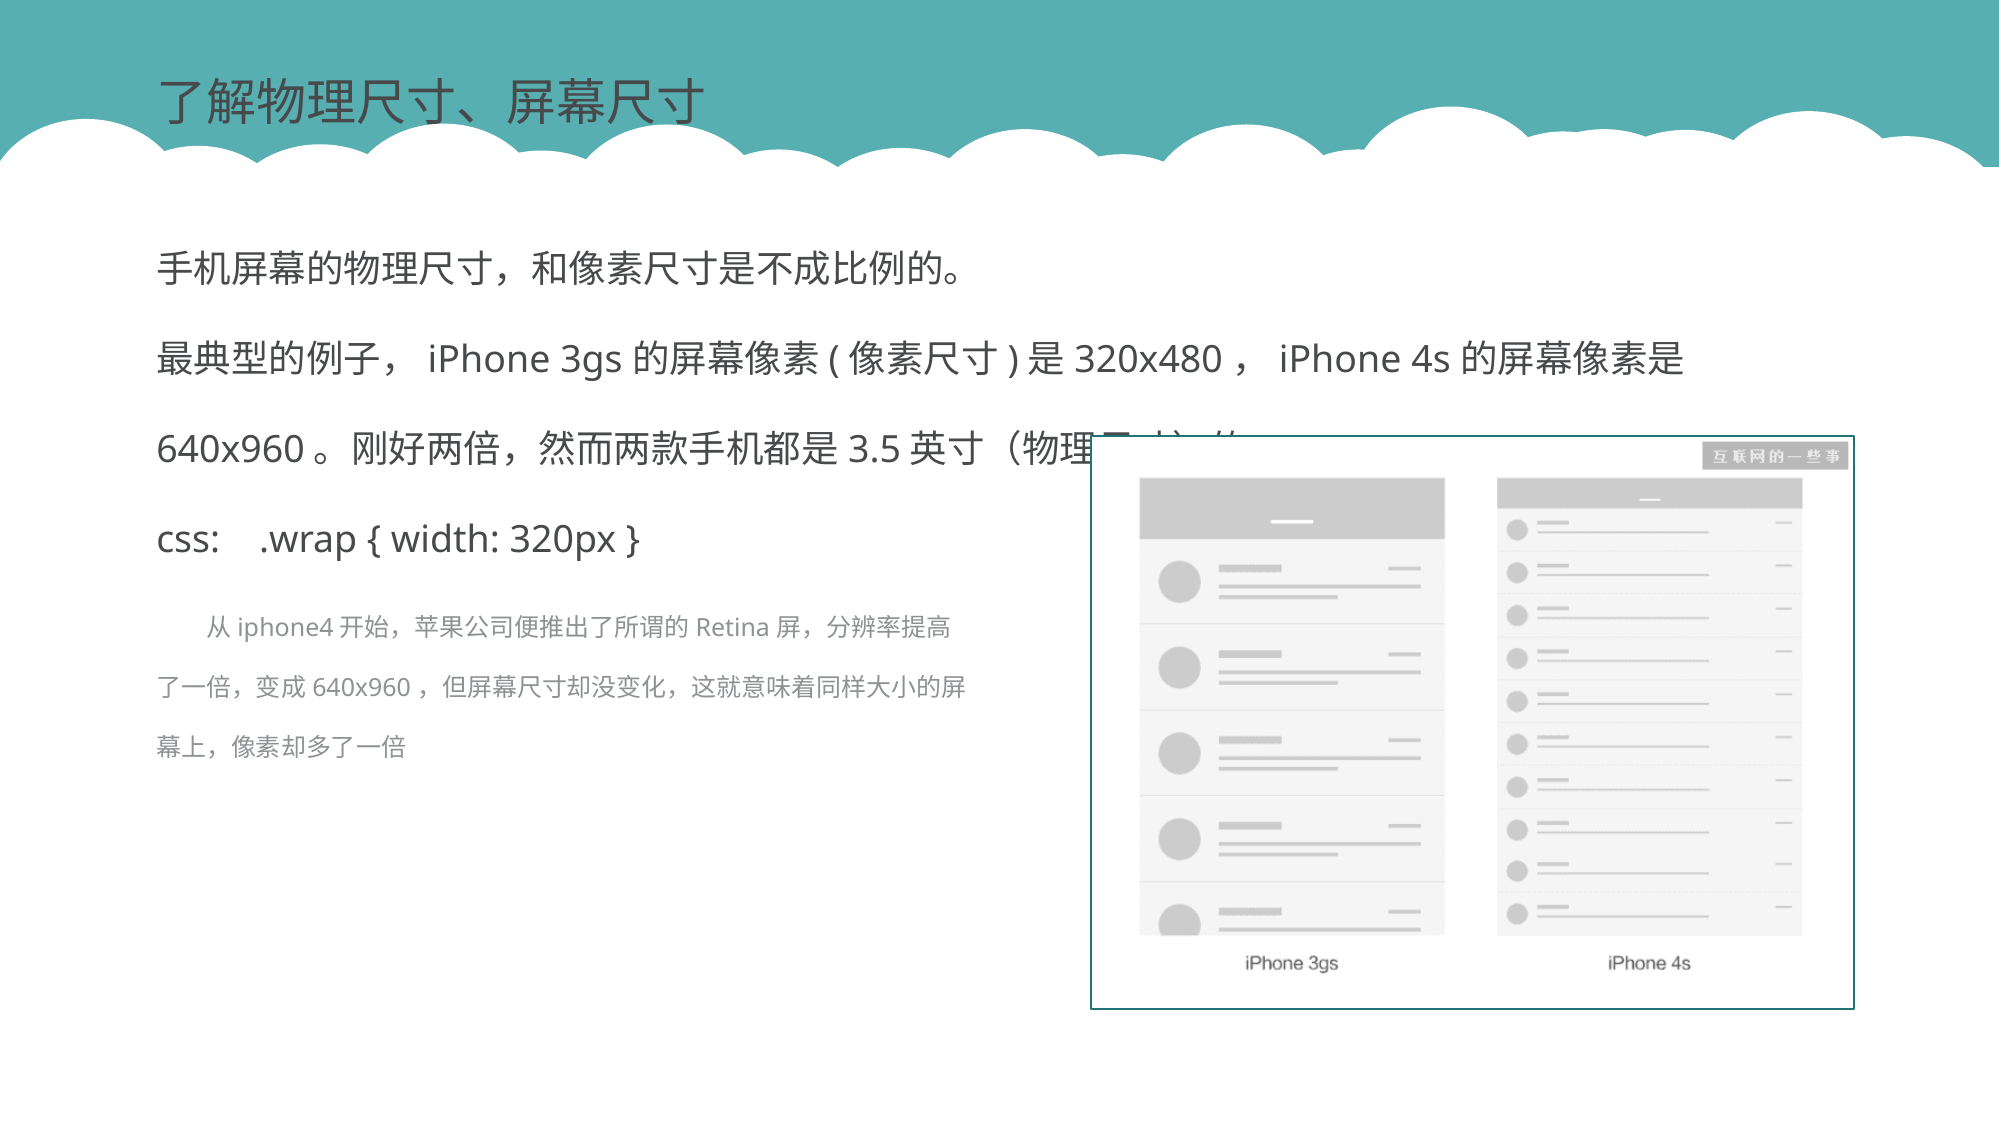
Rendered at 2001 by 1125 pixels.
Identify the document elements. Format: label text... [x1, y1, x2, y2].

text_box 从iphone4开始，苹果公司便推出了所谓的Retina屏，分辨率提高了一倍，变成640x960，但屏幕尺寸却没变化，这就意味着同样大小的屏幕上，像素却多了一倍 [141, 574, 983, 769]
text_box 手机屏幕的物理尺寸，和像素尺寸是不成比例的。 最典型的例子，iPhone 3gs的屏幕像素(像素尺寸)是320x480，iPhone 4s的屏幕像素是640x960。刚好两倍，然而两款手机都是3.5英寸（物理尺寸）的。 css: .wrap { width: 320px } [141, 192, 1902, 658]
text_box 了解物理尺寸、屏幕尺寸 [141, 63, 722, 138]
picture [1091, 436, 1854, 1008]
